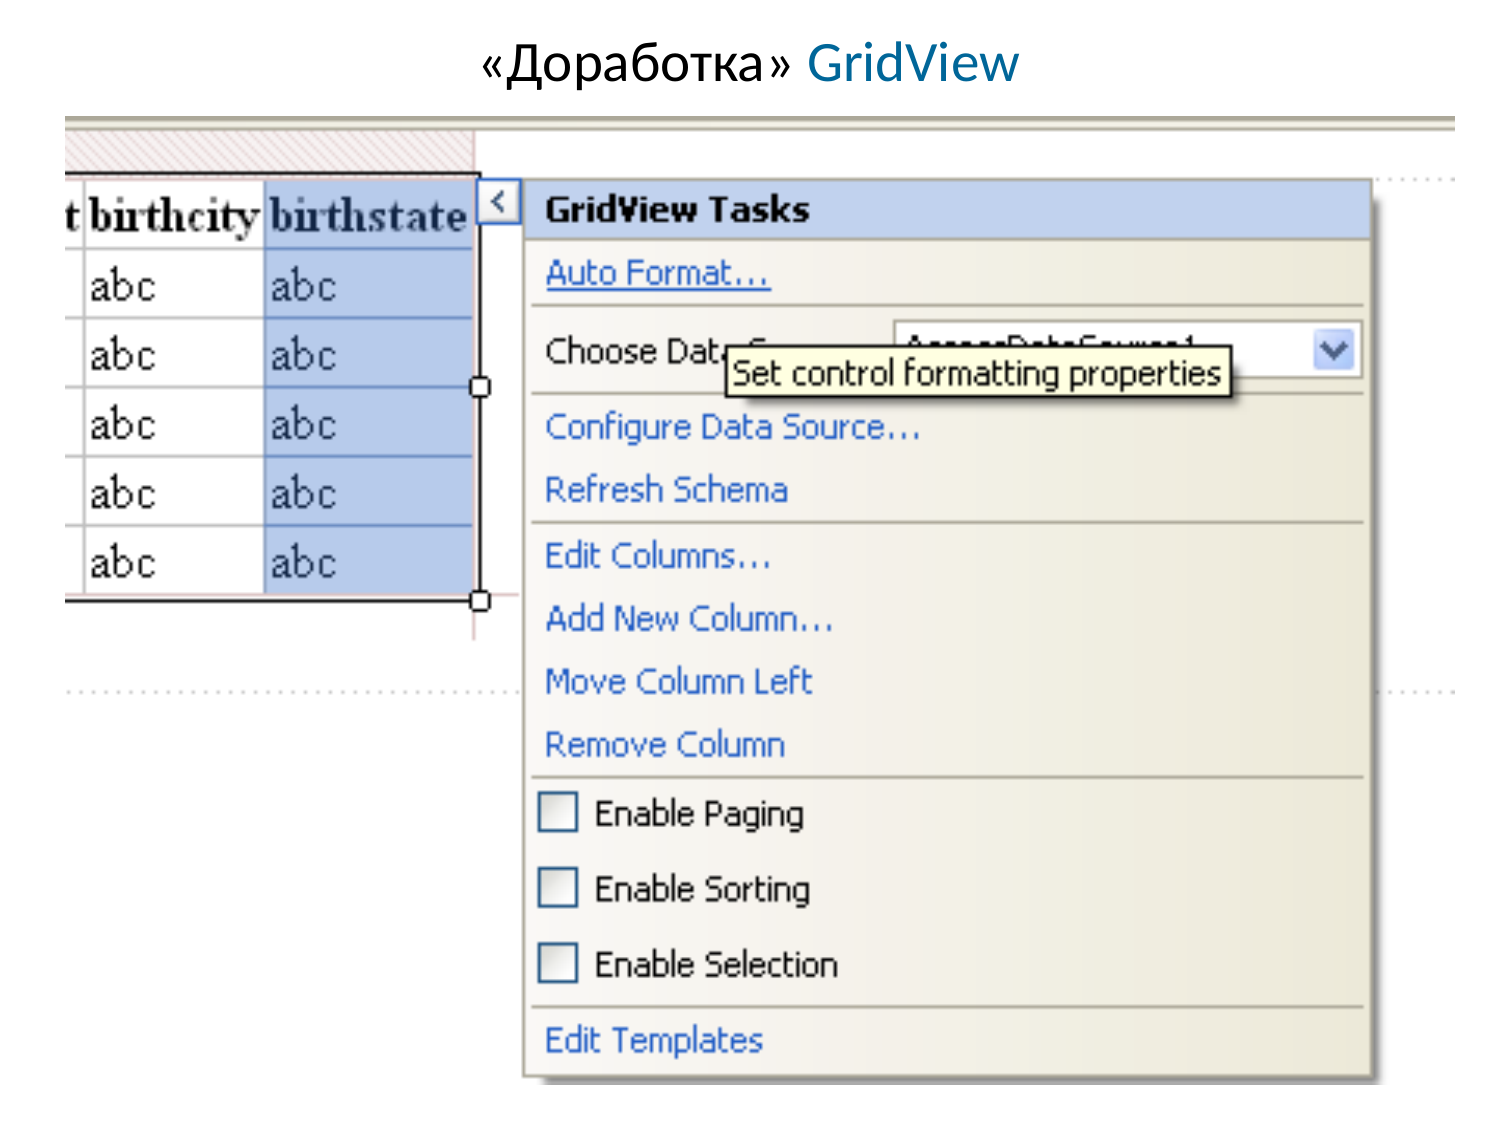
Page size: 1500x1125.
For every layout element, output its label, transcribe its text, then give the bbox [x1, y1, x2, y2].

title «Доработка» GridView [72, 16, 1425, 101]
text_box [64, 116, 1456, 1085]
